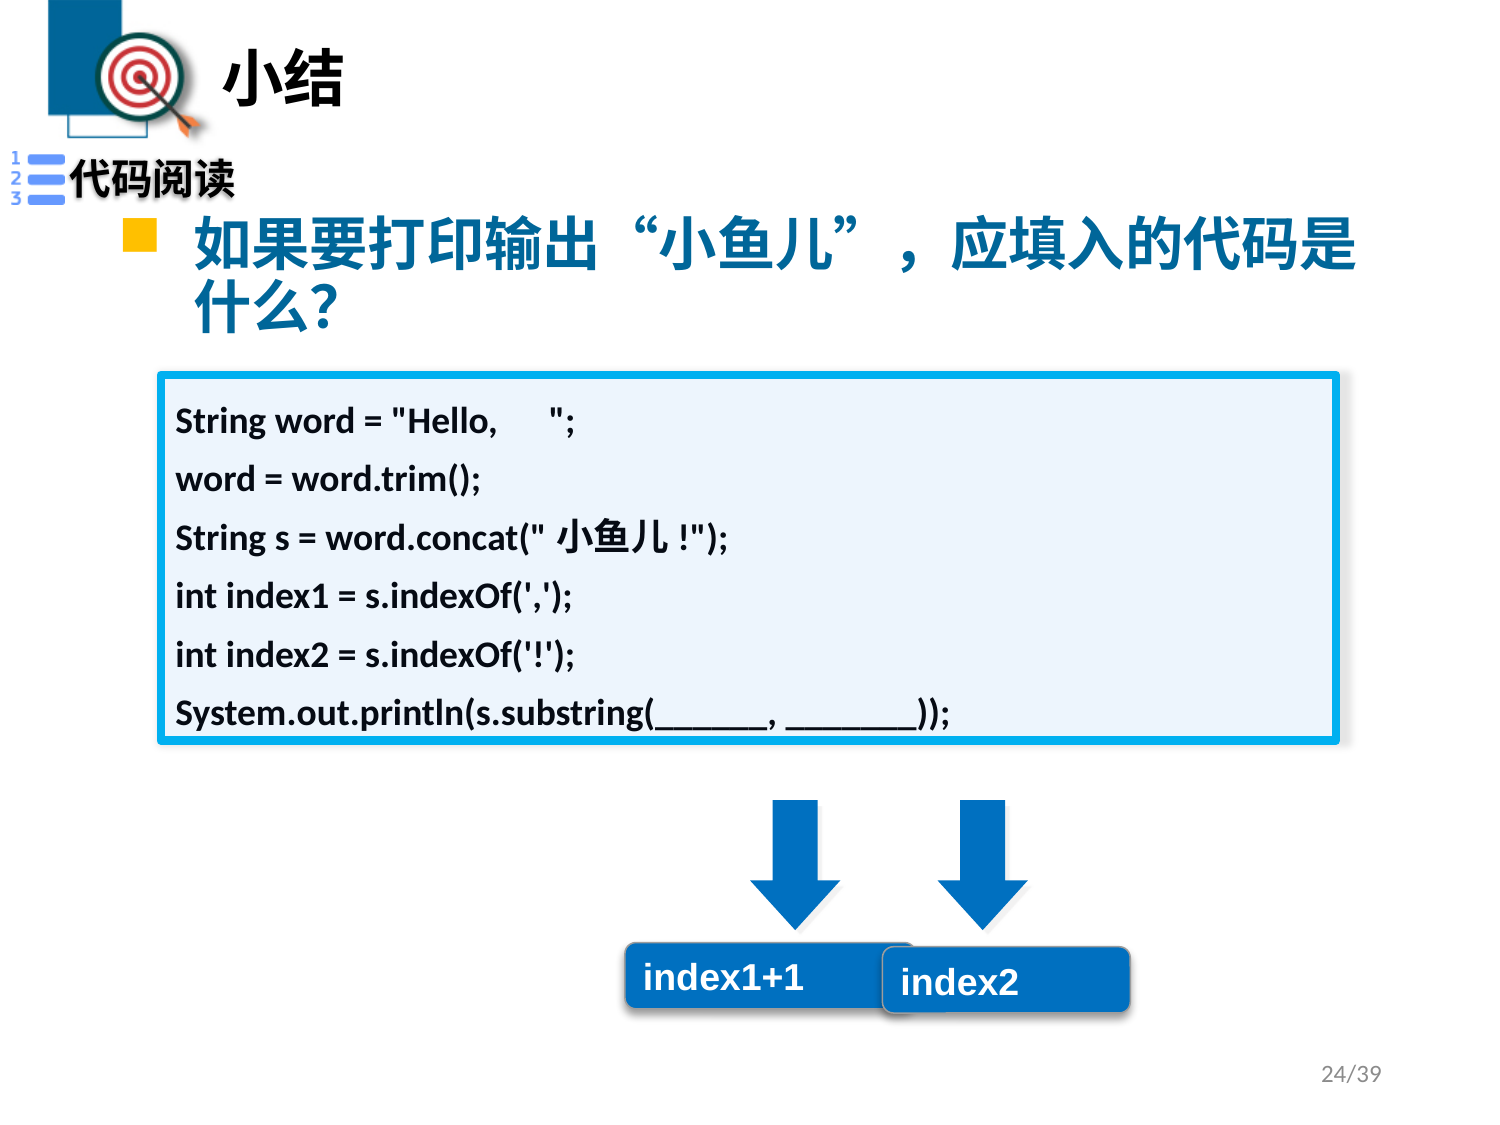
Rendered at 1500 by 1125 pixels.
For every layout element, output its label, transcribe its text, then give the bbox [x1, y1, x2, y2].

picture [0, 0, 1500, 1125]
text_box [937, 800, 1028, 931]
list 如果要打印输出“小鱼儿”，应填入的代码是什么？ [103, 207, 1397, 998]
text_box [750, 800, 841, 931]
text_box index2 [882, 946, 1131, 1014]
text_box index1+1 [624, 942, 913, 1009]
slide_number 24/39 [1059, 1042, 1397, 1103]
text_box String word = "Hello, "; word = word.trim(); String s = word.concat("小鱼儿!"); int index1 = s.indexOf(','); int index2 = s.indexOf('!'); System.out.println(s.substring(______, _______)); [160, 374, 1336, 741]
title 小结 [206, 15, 1500, 146]
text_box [11, 145, 253, 211]
